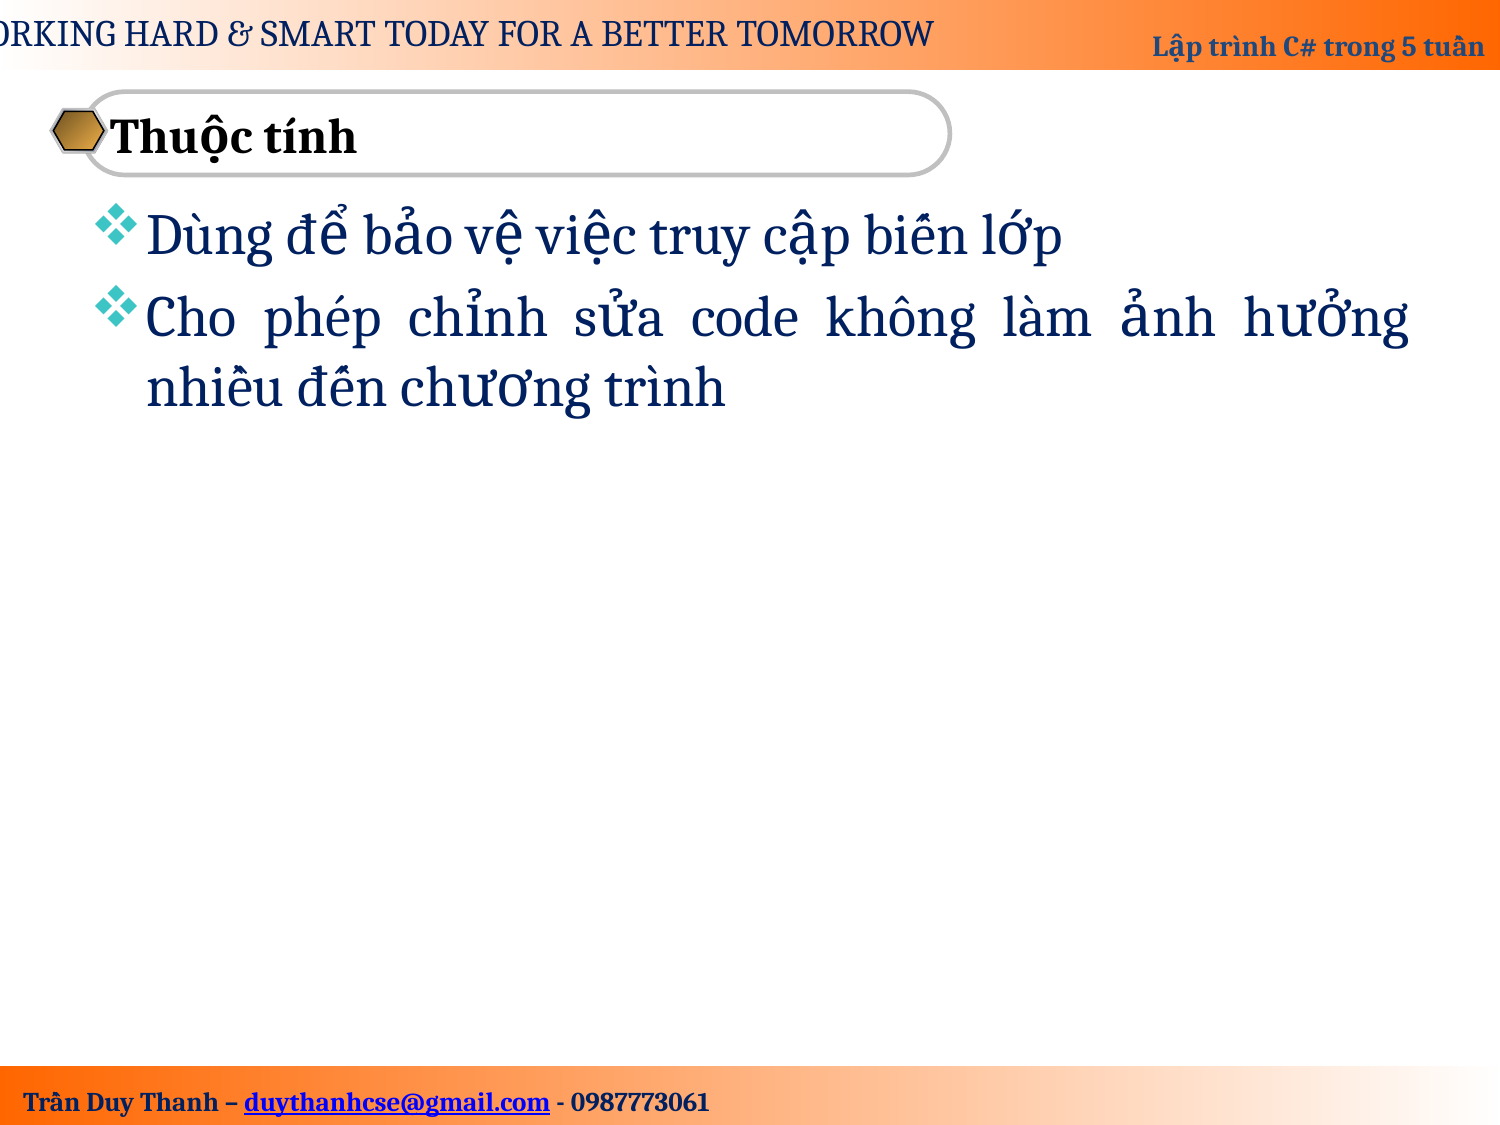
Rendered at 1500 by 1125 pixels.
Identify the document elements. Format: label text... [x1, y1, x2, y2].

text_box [49, 91, 951, 176]
text_box Dùng để bảo vệ việc truy cập biến lớp Cho phép chỉnh sửa code không làm ảnh hưởng nhiều đến chương trình [74, 189, 1425, 1050]
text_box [1207, 0, 1211, 70]
